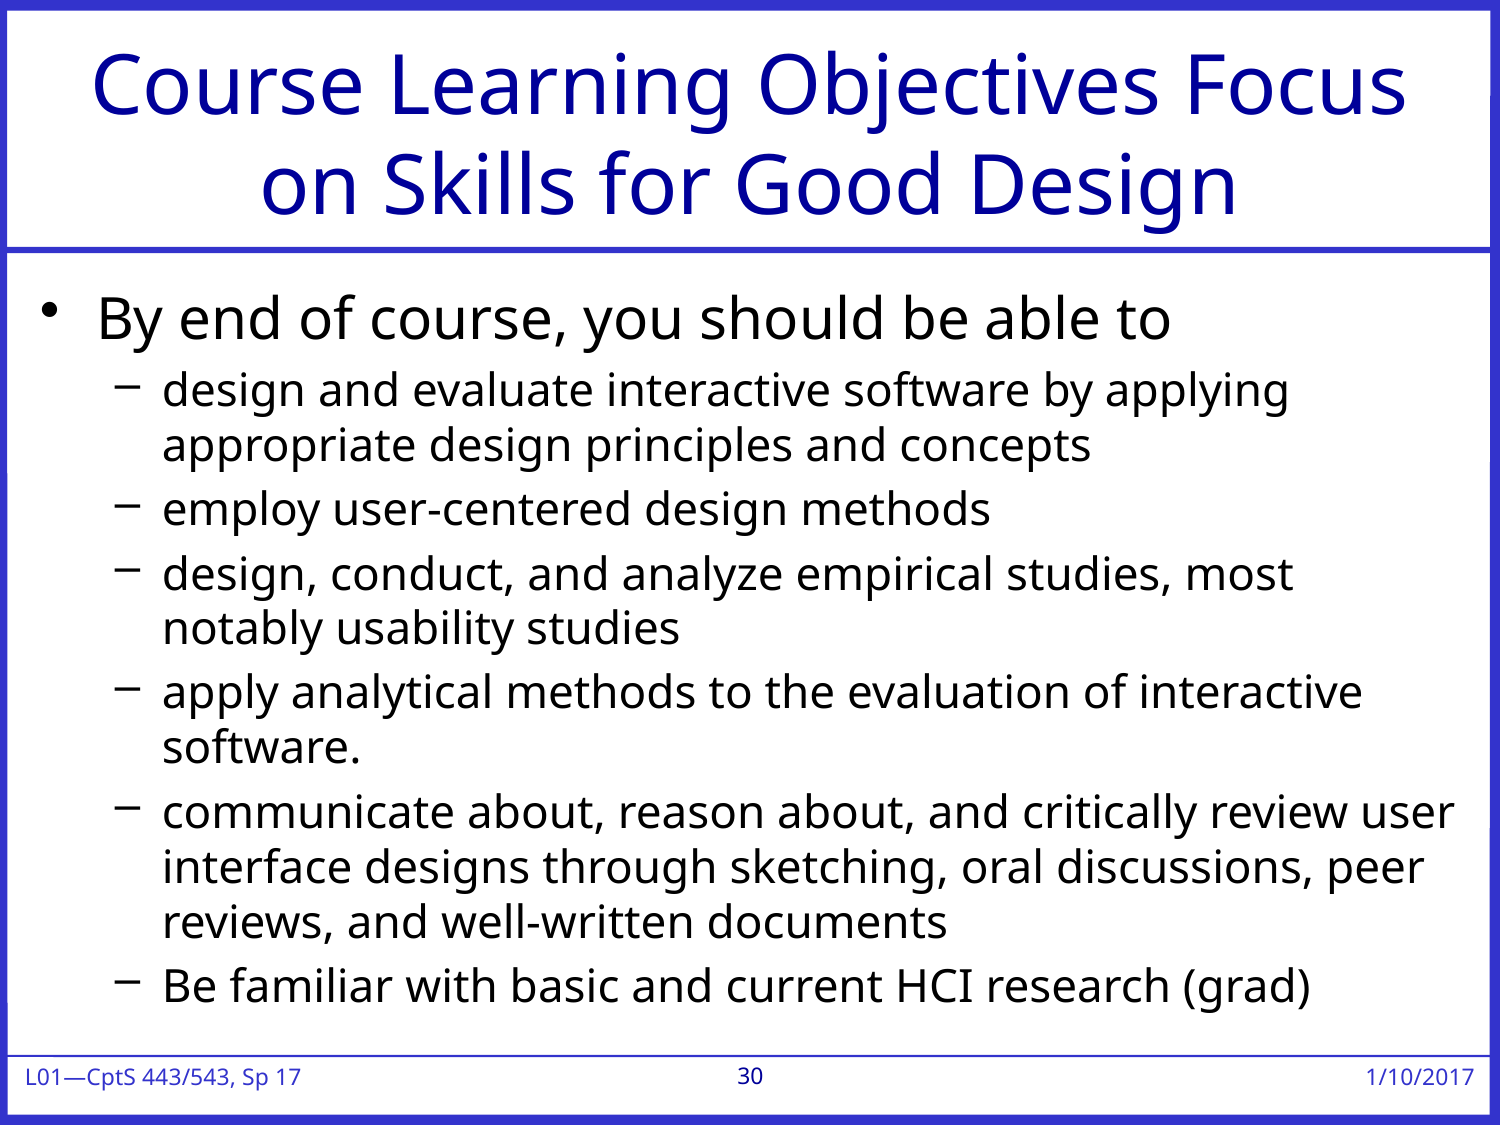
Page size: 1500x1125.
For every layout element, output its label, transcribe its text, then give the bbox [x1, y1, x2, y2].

title Course Learning Objectives Focus on Skills for Good Design [24, 24, 1476, 238]
list By end of course, you should be able to design and evaluate interactive software by applying appropriate design principles and concepts employ user-centered design methods design, conduct, and analyze empirical studies, most notably usability studies apply analytical methods to the evaluation of interactive software. communicate about, reason about, and critically review user interface designs through sketching, oral discussions, peer reviews, and well-written documents Be familiar with basic and current HCI research (grad) [24, 273, 1476, 1038]
slide_number 30 [37, 1053, 1464, 1079]
